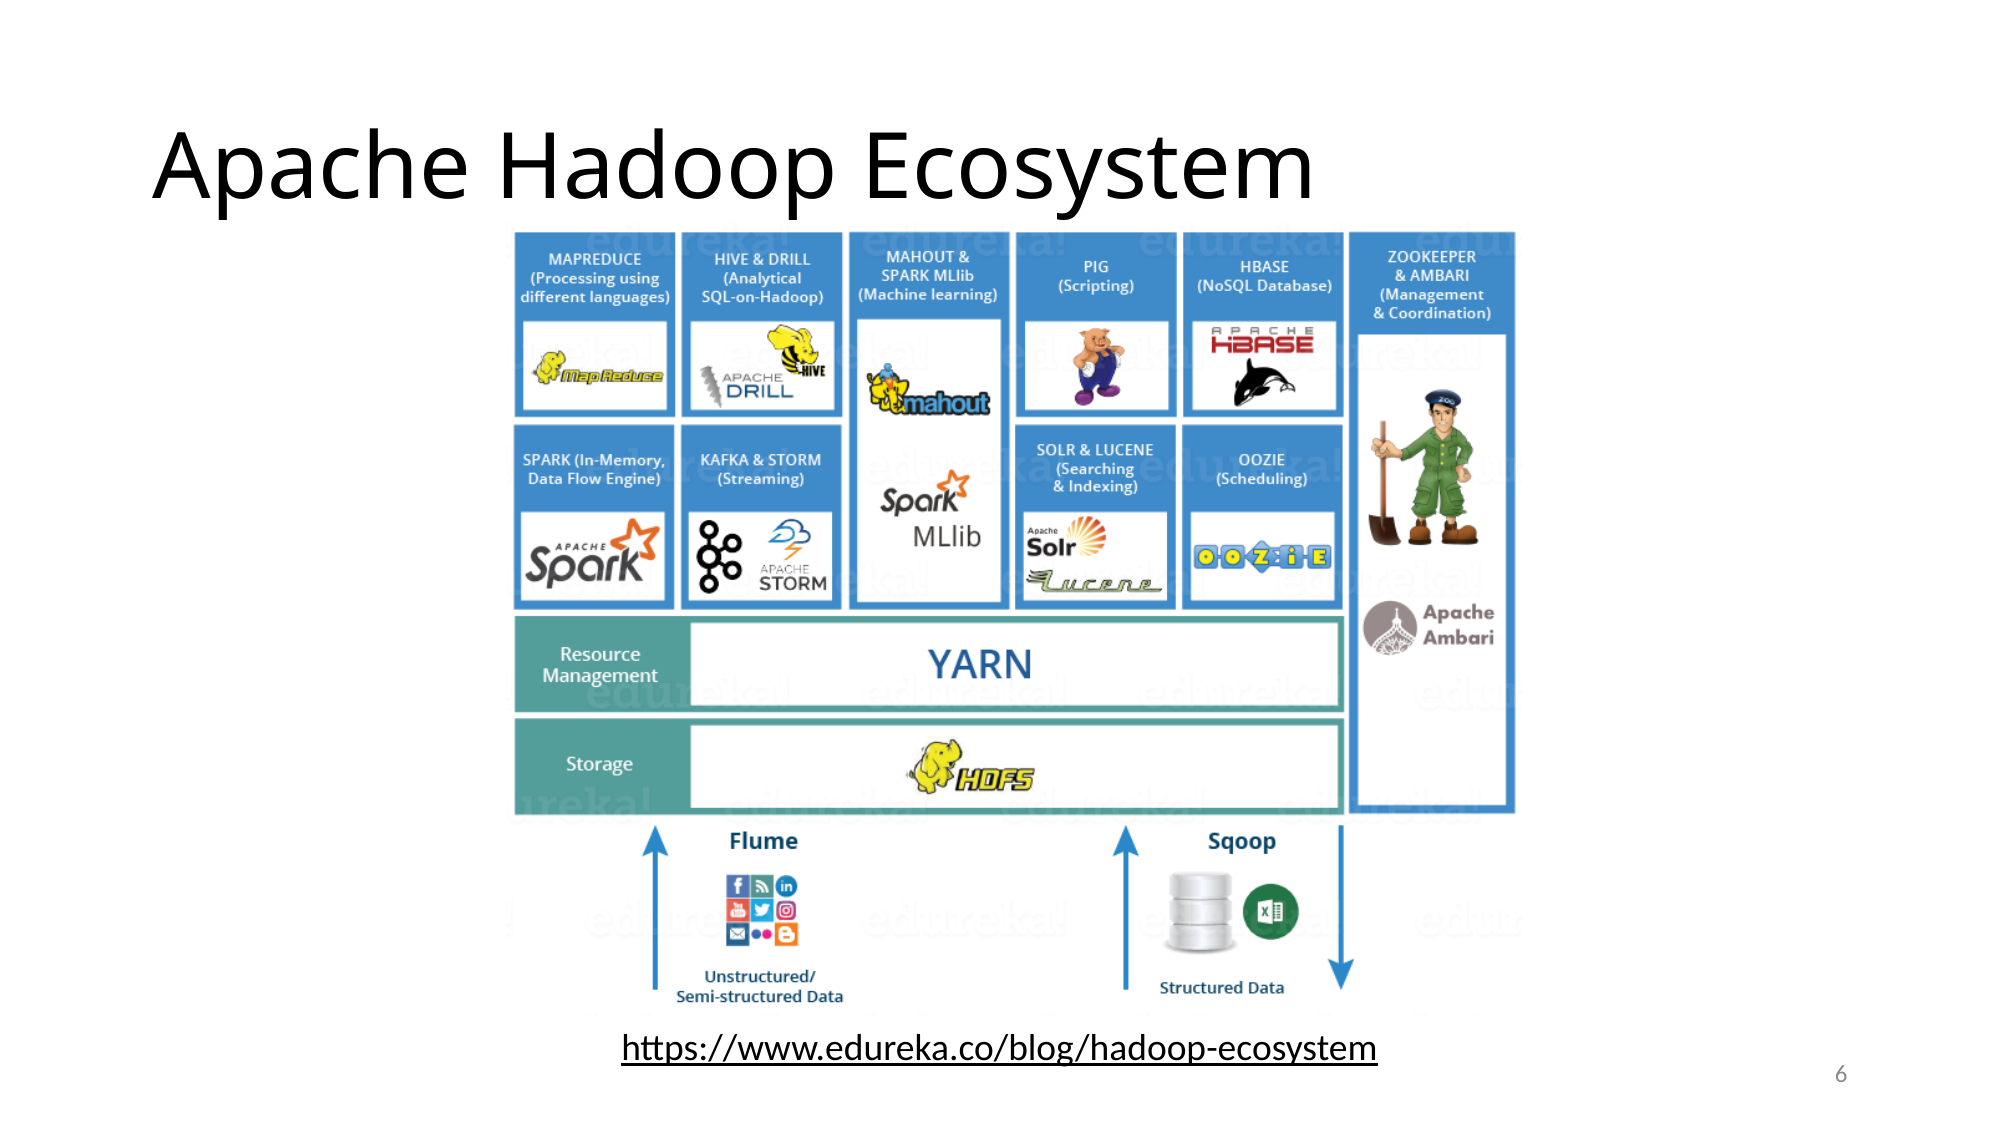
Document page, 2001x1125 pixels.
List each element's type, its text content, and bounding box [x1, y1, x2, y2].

text_box https://www.edureka.co/blog/hadoop-ecosystem [606, 1017, 1403, 1076]
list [506, 220, 1522, 1017]
slide_number 6 [1412, 1042, 1863, 1103]
title Apache Hadoop Ecosystem [137, 59, 1863, 278]
